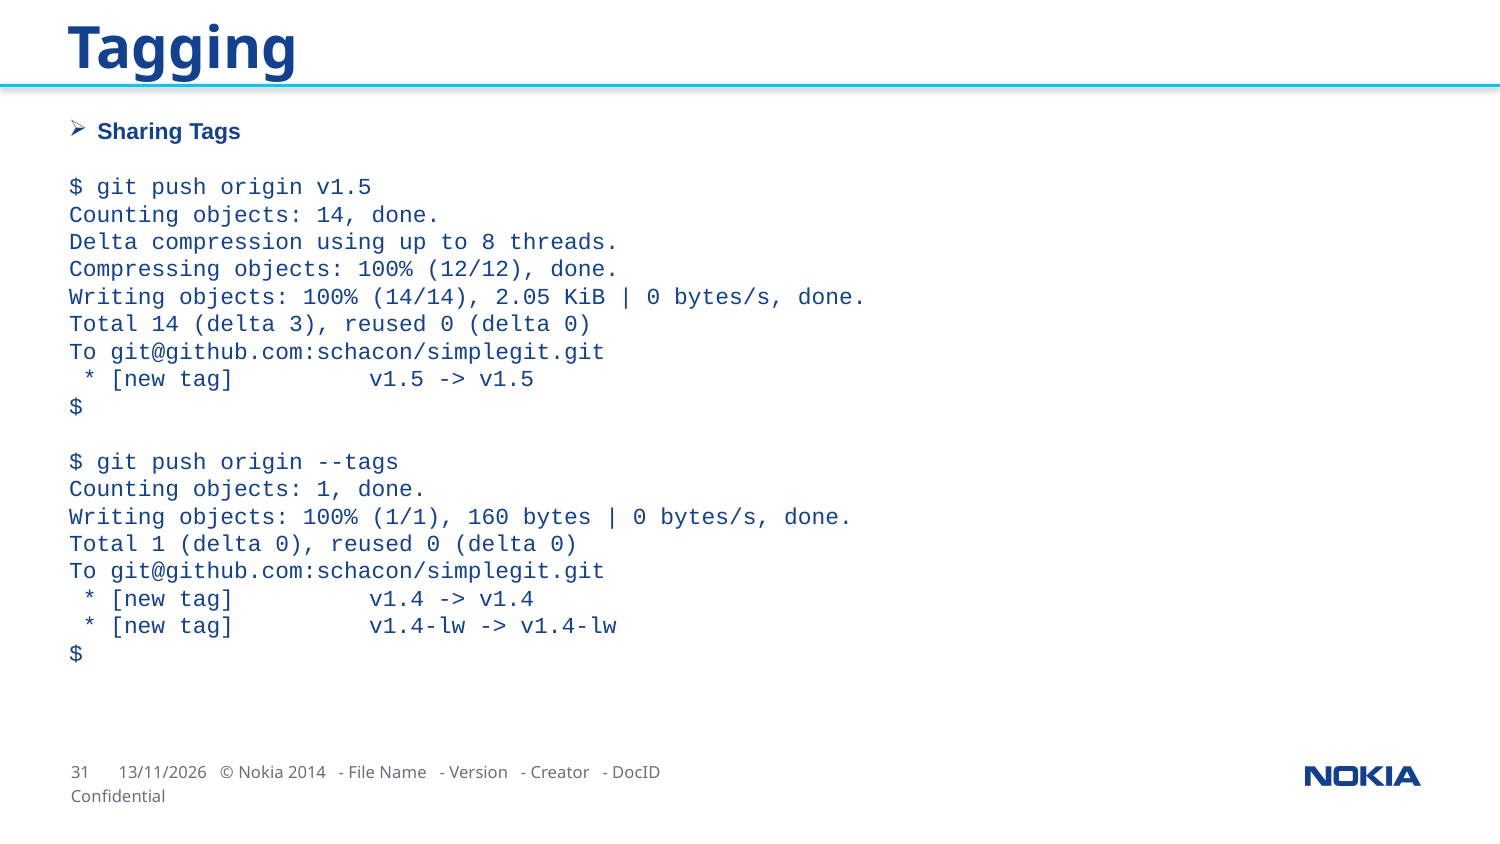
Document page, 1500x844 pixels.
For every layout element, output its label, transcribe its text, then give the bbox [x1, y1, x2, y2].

text_box Sharing Tags $ git push origin v1.5 Counting objects: 14, done. Delta compression using up to 8 threads. Compressing objects: 100% (12/12), done. Writing objects: 100% (14/14), 2.05 KiB | 0 bytes/s, done. Total 14 (delta 3), reused 0 (delta 0) To git@github.com:schacon/simplegit.git * [new tag] v1.5 -> v1.5 $ $ git push origin --tags Counting objects: 1, done. Writing objects: 100% (1/1), 160 bytes | 0 bytes/s, done. Total 1 (delta 0), reused 0 (delta 0) To git@github.com:schacon/simplegit.git * [new tag] v1.4 -> v1.4 * [new tag] v1.4-lw -> v1.4-lw $ [54, 109, 1500, 674]
picture [1305, 766, 1421, 786]
text_box Tagging [53, 2, 1282, 82]
